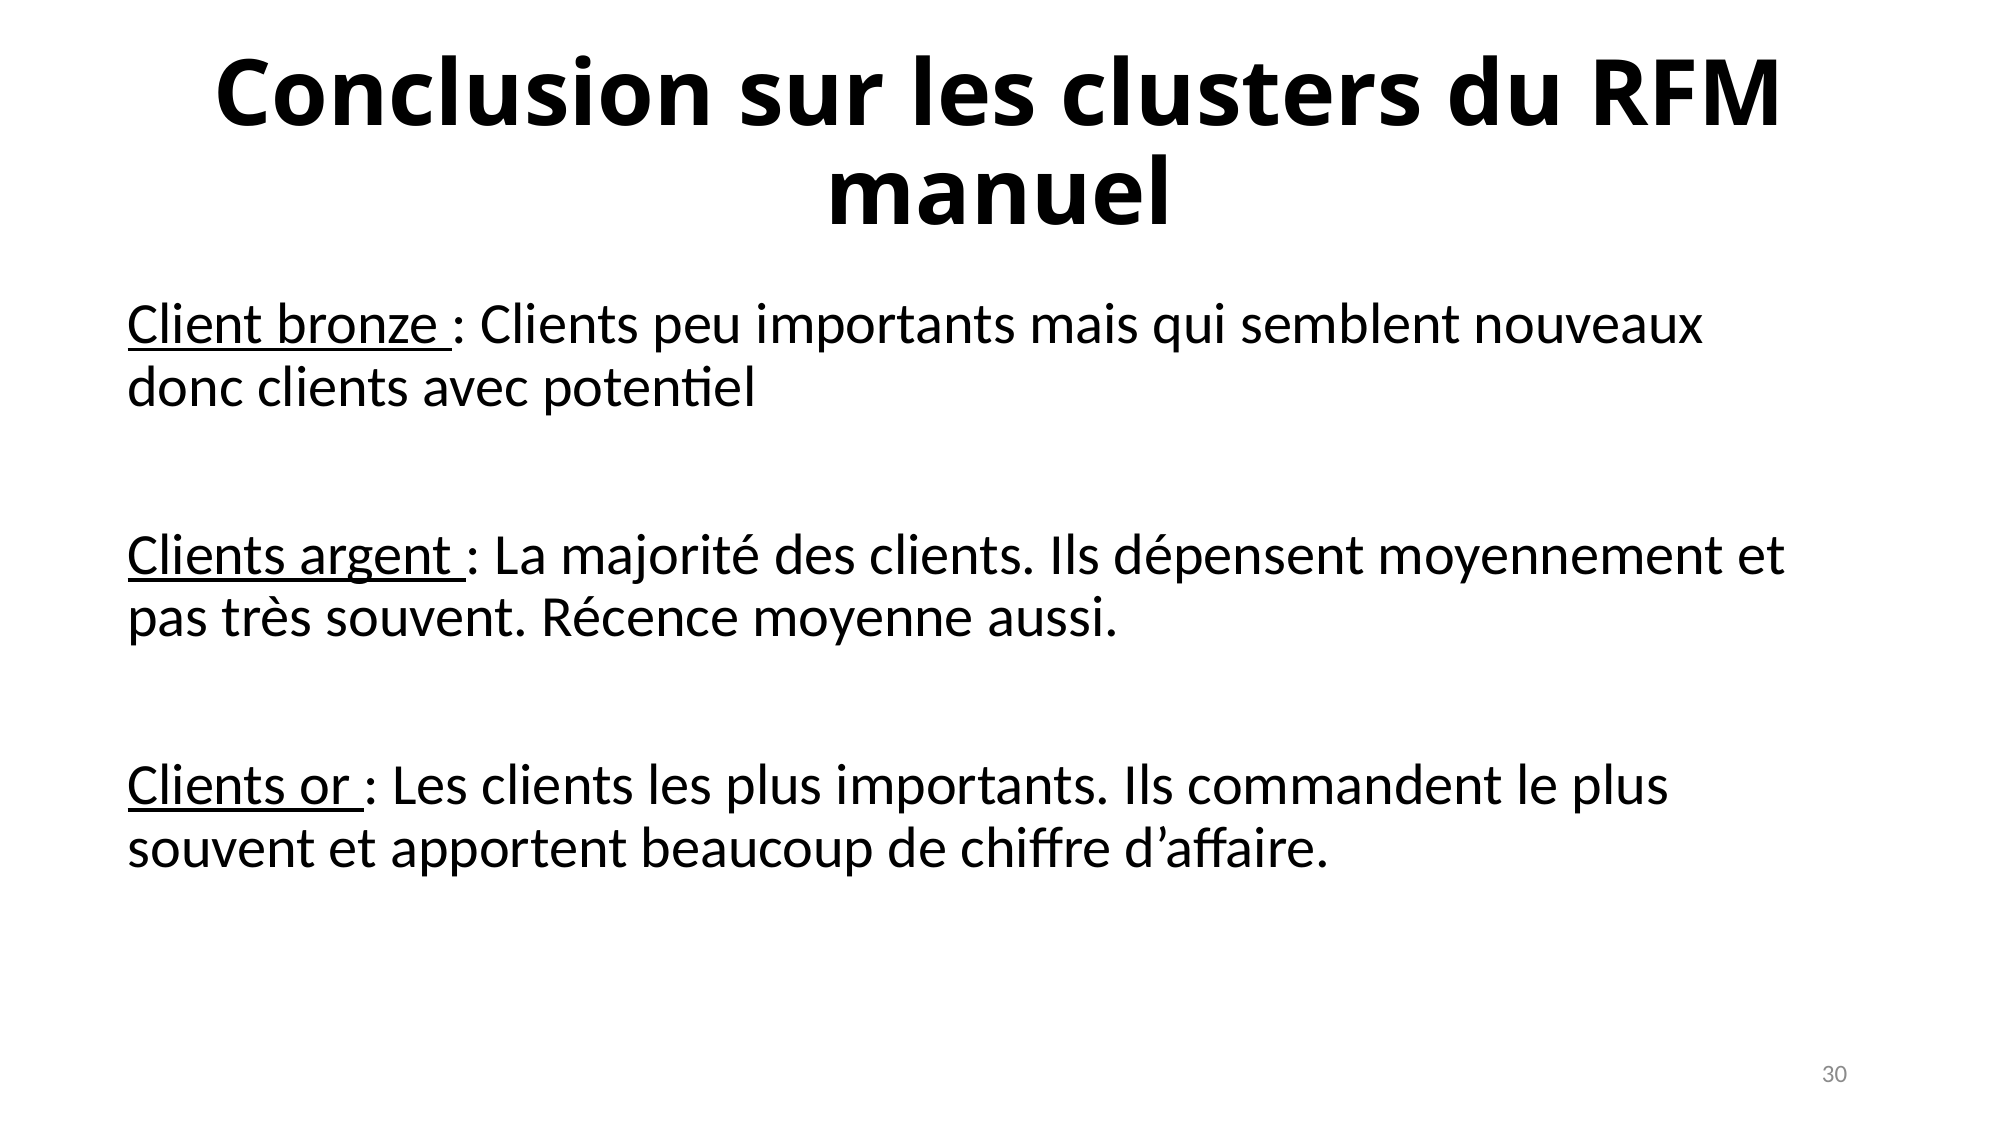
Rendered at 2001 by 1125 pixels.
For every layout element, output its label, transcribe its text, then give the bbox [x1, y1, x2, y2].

slide_number 30 [1412, 1042, 1863, 1103]
title Conclusion sur les clusters du RFM manuel [137, 36, 1863, 254]
list Client bronze : Clients peu importants mais qui semblent nouveaux donc clients avec potentiel Clients argent : La majorité des clients. Ils dépensent moyennement et pas très souvent. Récence moyenne aussi. Clients or : Les clients les plus importants. Ils commandent le plus souvent et apportent beaucoup de chiffre d’affaire. [112, 286, 1826, 1046]
